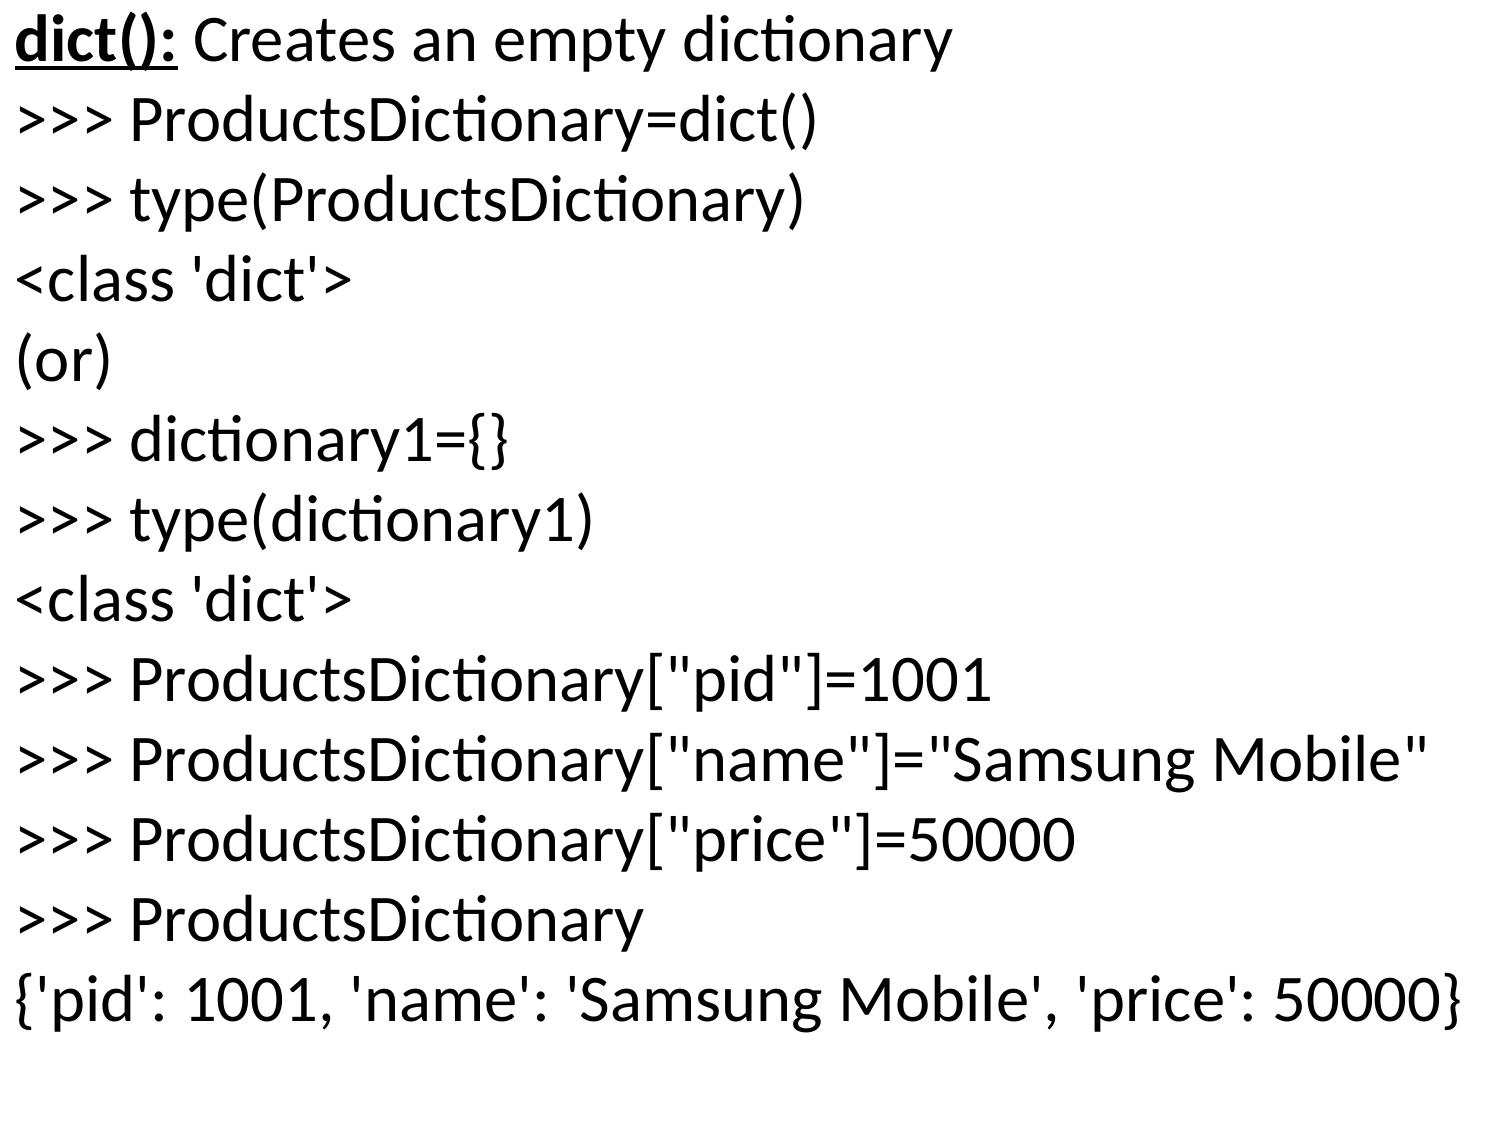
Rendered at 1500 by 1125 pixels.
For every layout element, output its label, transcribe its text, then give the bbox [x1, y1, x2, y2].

text_box dict(): Creates an empty dictionary >>> ProductsDictionary=dict() >>> type(ProductsDictionary) <class 'dict'> (or) >>> dictionary1={} >>> type(dictionary1) <class 'dict'> >>> ProductsDictionary["pid"]=1001 >>> ProductsDictionary["name"]="Samsung Mobile" >>> ProductsDictionary["price"]=50000 >>> ProductsDictionary {'pid': 1001, 'name': 'Samsung Mobile', 'price': 50000} [0, 0, 1500, 1042]
